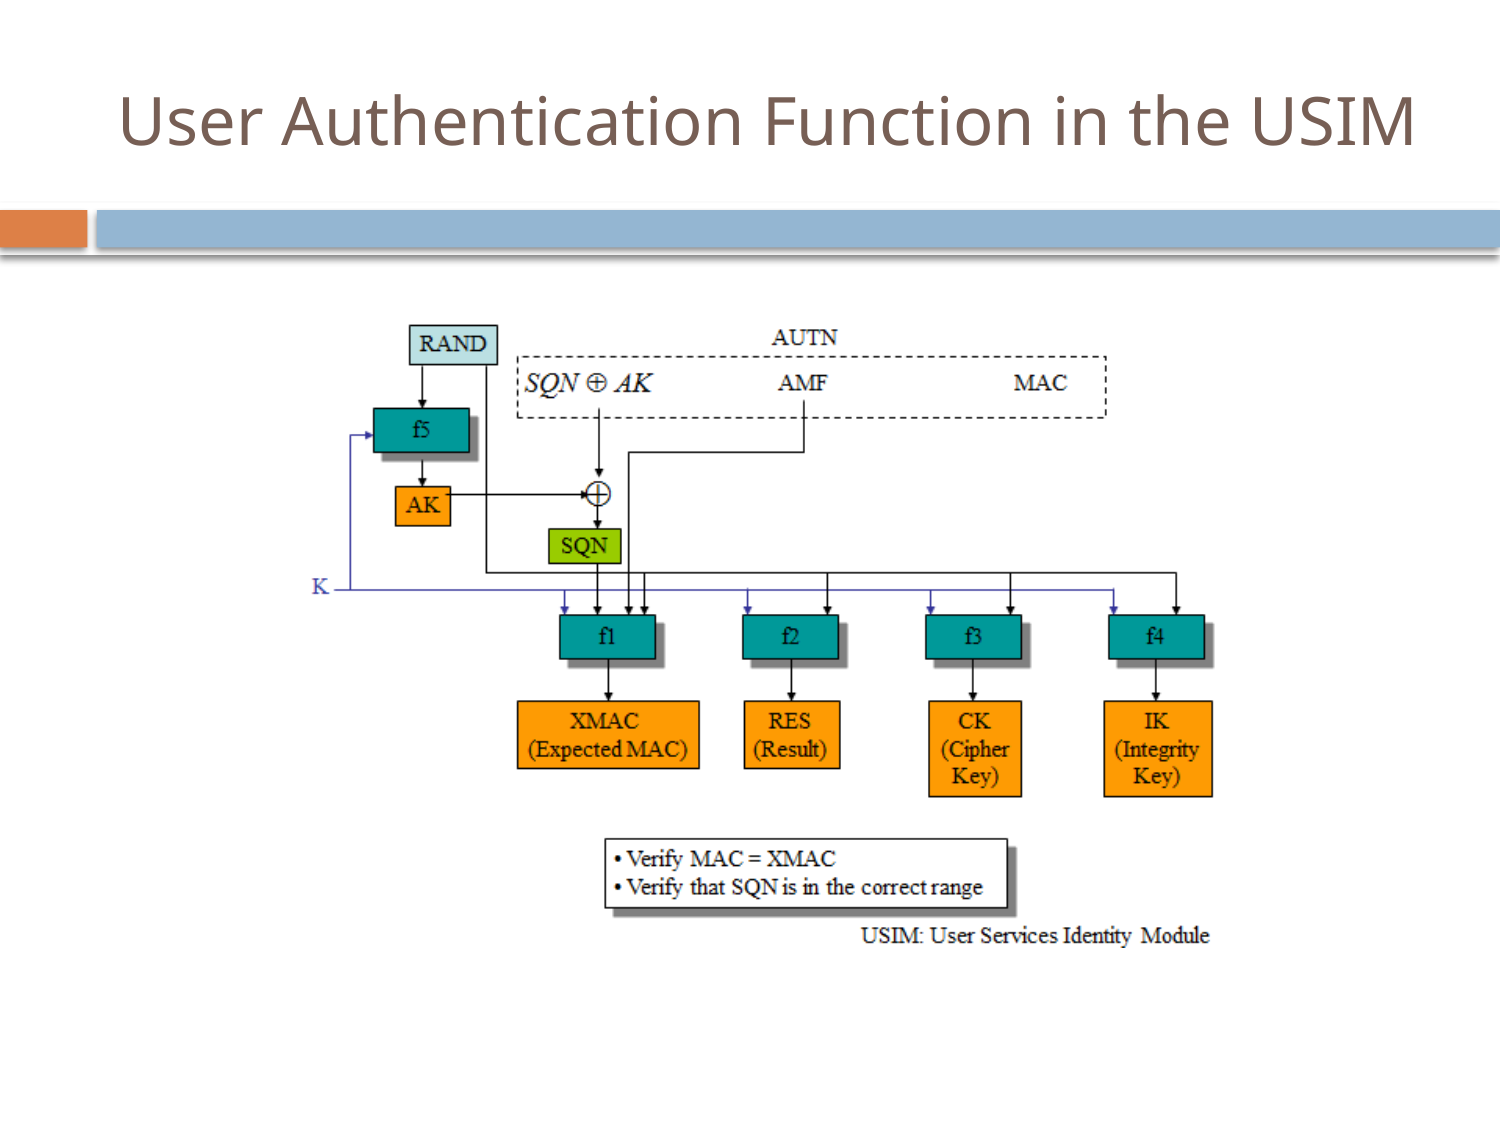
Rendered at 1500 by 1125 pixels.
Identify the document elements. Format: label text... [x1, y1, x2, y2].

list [306, 314, 1233, 948]
title User Authentication Function in the USIM [100, 37, 1438, 200]
